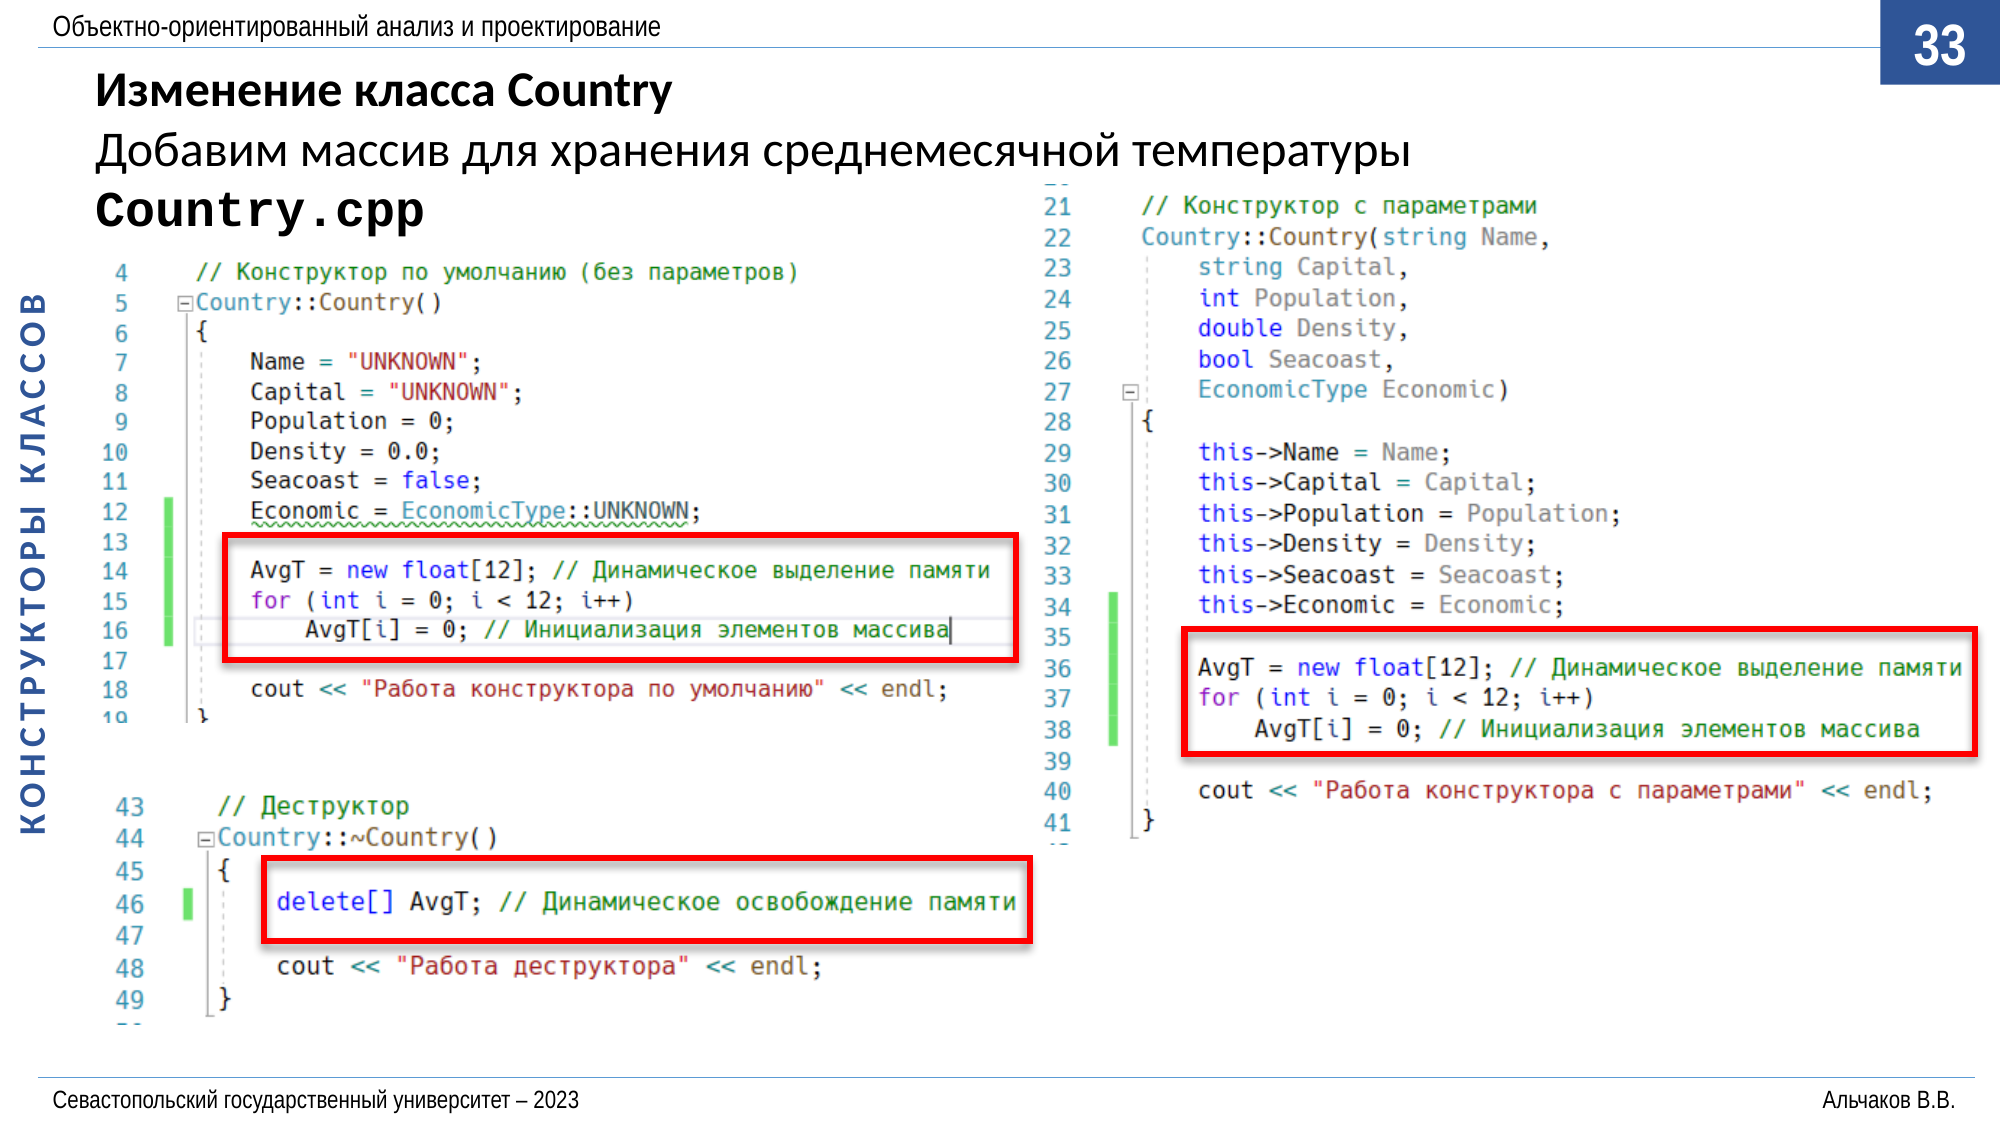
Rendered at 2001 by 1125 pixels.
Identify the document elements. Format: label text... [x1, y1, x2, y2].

text_box Севастопольский государственный университет – 2023 Альчаков В.В. [37, 1078, 1975, 1121]
text_box Изменение класса Country Добавим массив для хранения среднемесячной температуры Country.сpp [80, 49, 1931, 304]
text_box 33 [1880, 0, 2000, 85]
text_box Объектно-ориентированный анализ и проектирование [37, 0, 1880, 47]
picture [101, 183, 1983, 1025]
text_box КОНСТРУКТОРЫ КЛАССОВ [0, 67, 76, 1063]
picture [101, 254, 1016, 723]
